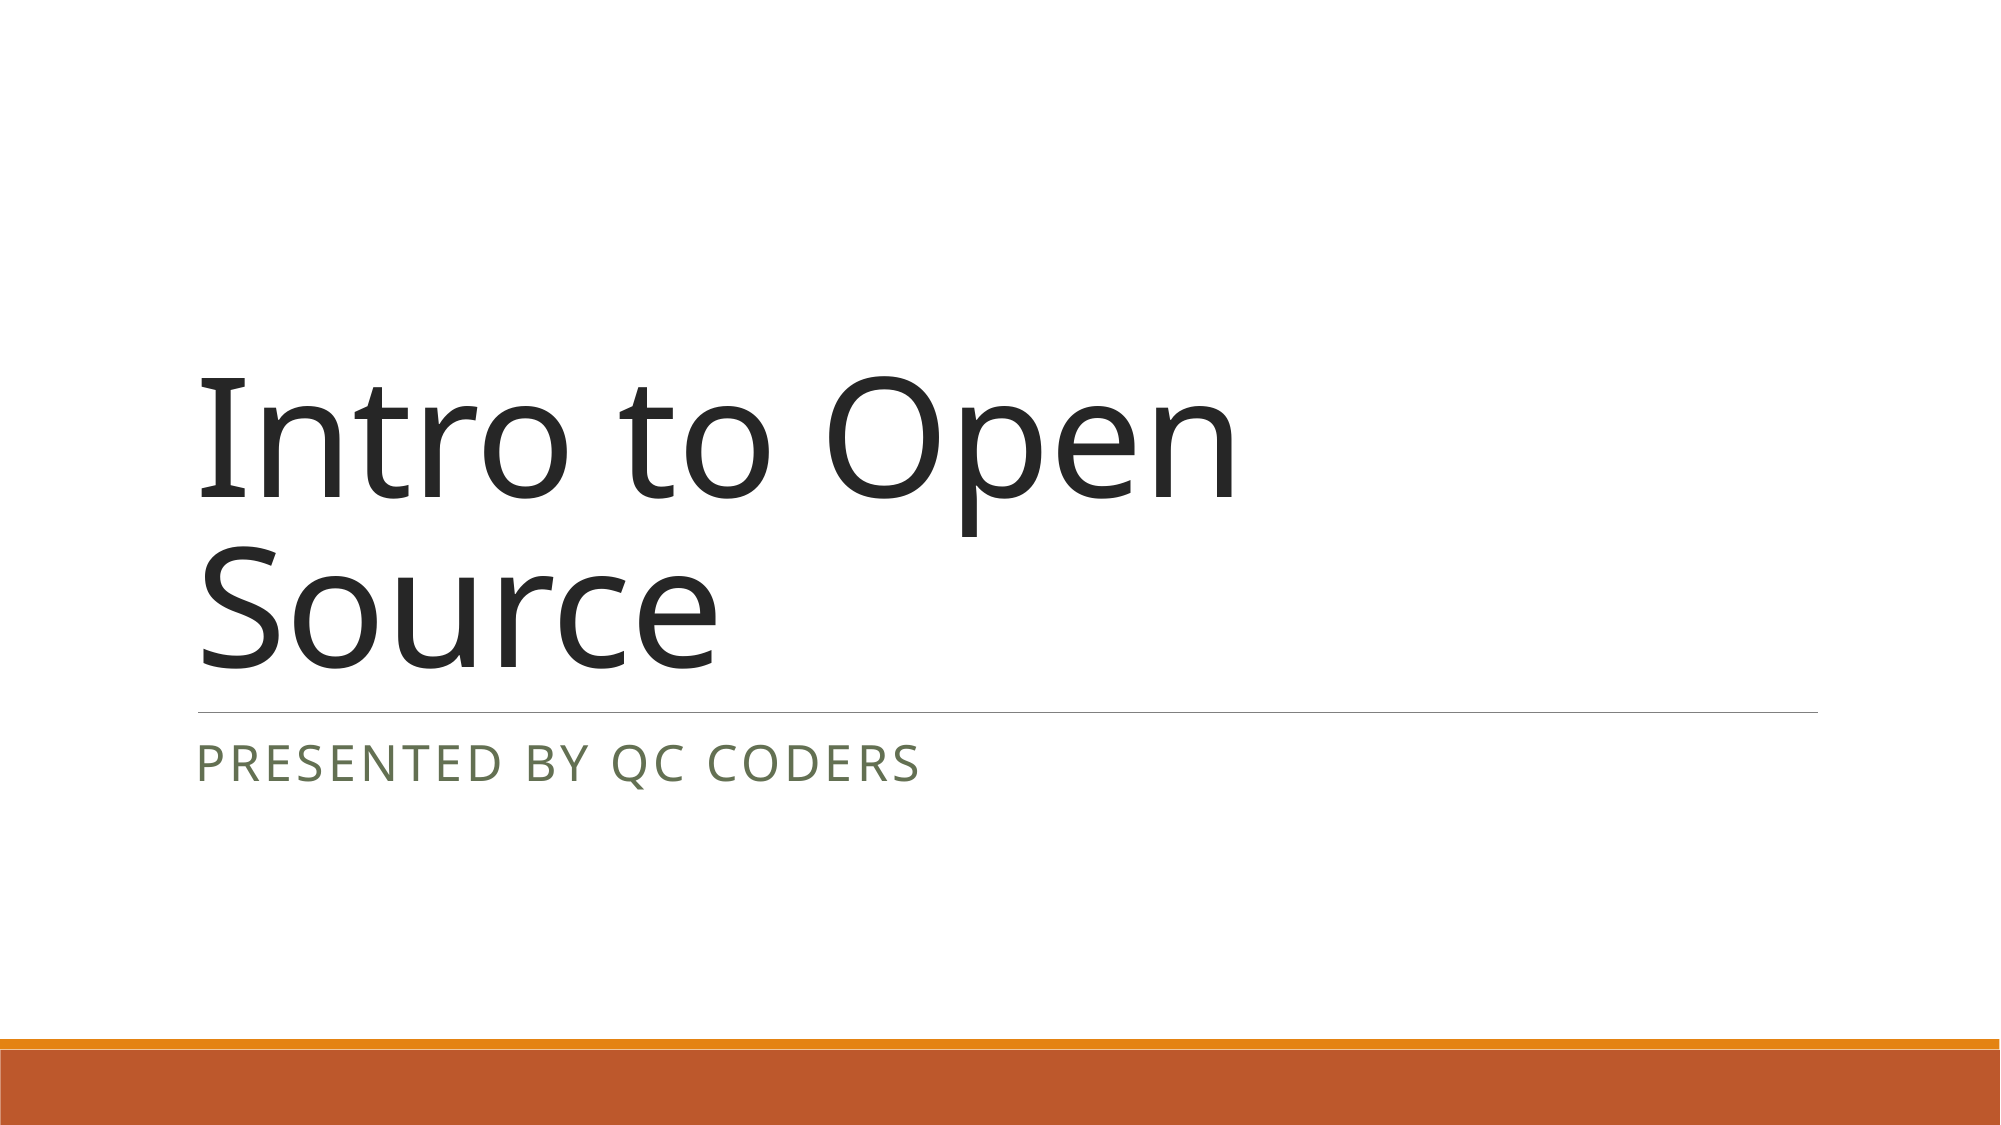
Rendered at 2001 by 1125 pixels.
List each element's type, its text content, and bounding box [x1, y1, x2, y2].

subtitle Presented by QC Coders [180, 730, 1831, 919]
title Intro to Open Source [180, 124, 1830, 710]
